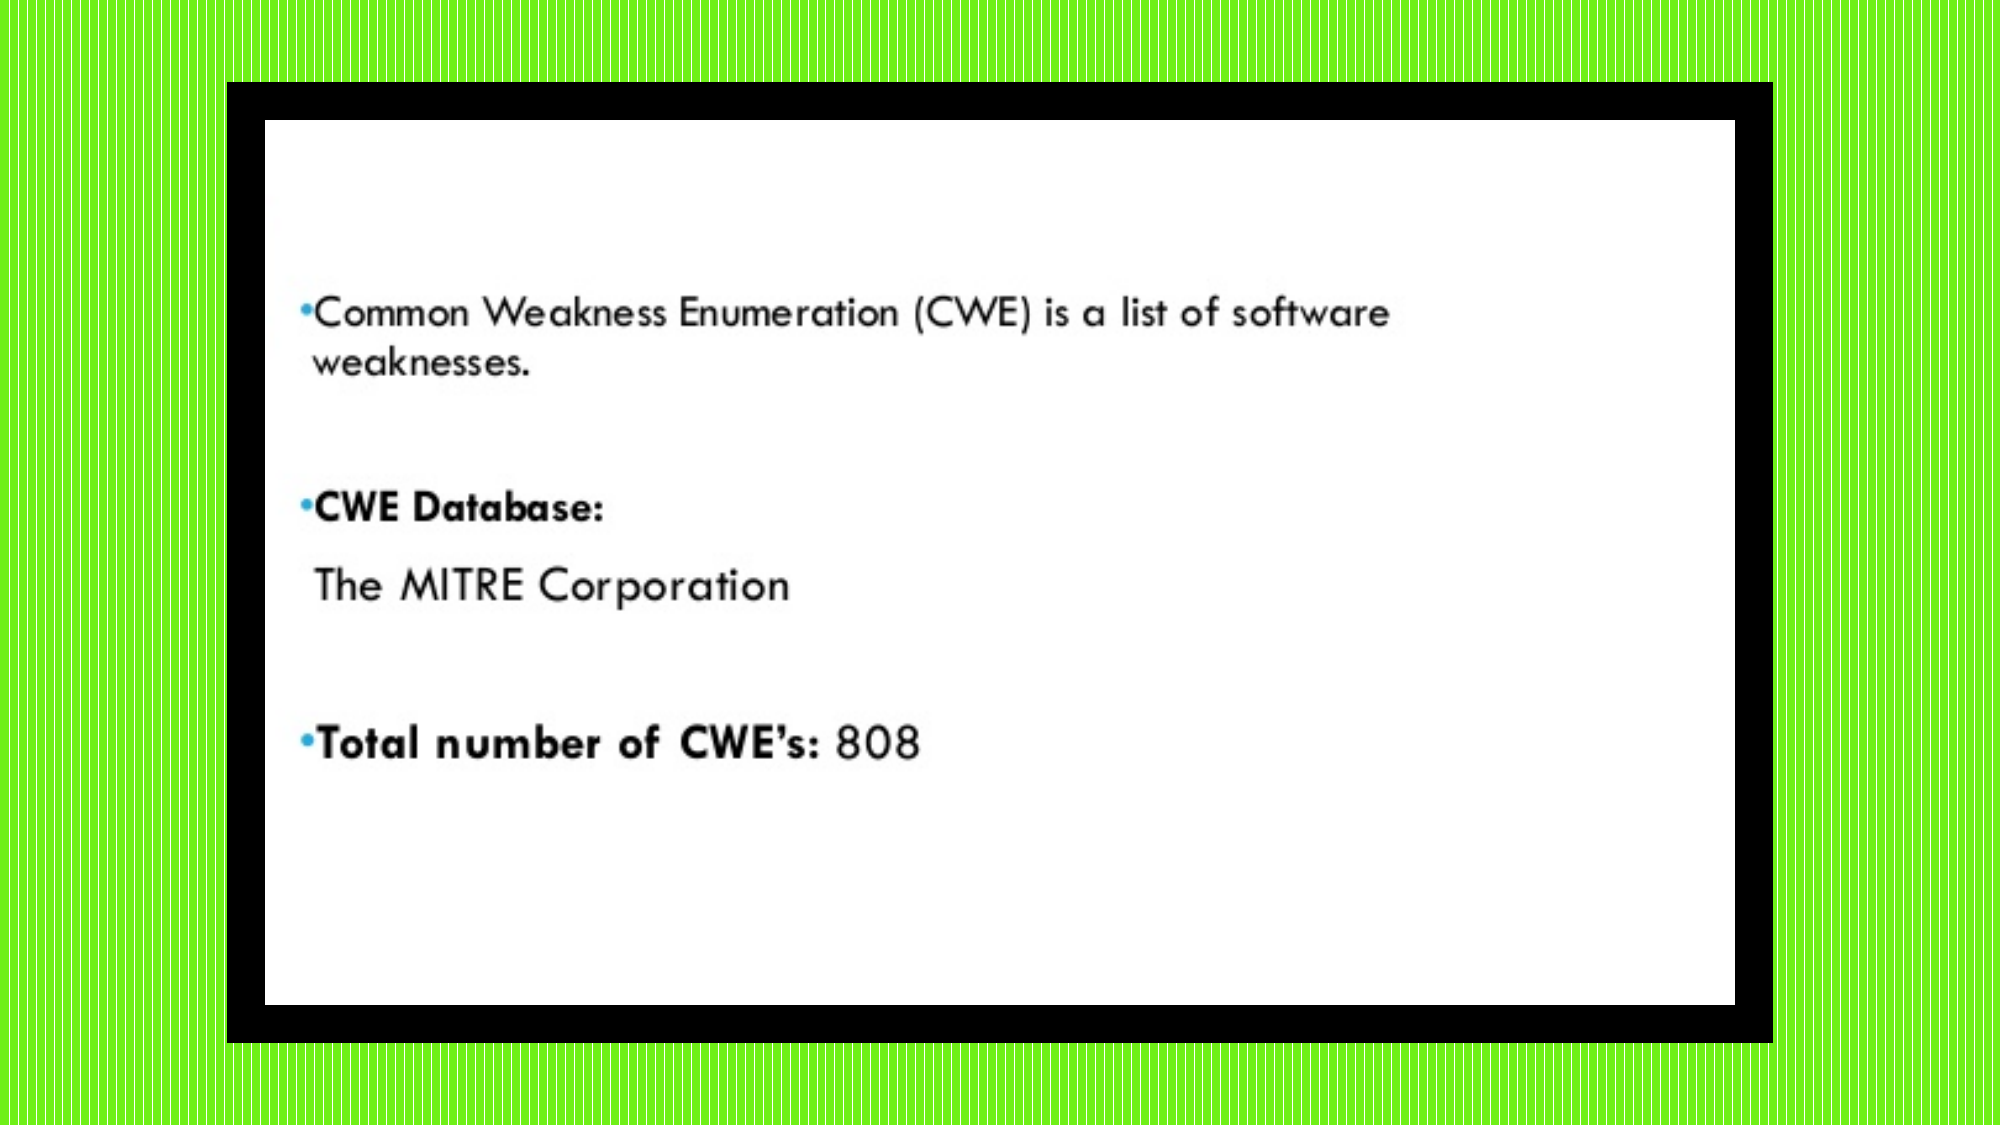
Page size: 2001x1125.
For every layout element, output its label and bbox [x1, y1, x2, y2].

list [264, 119, 1736, 1006]
